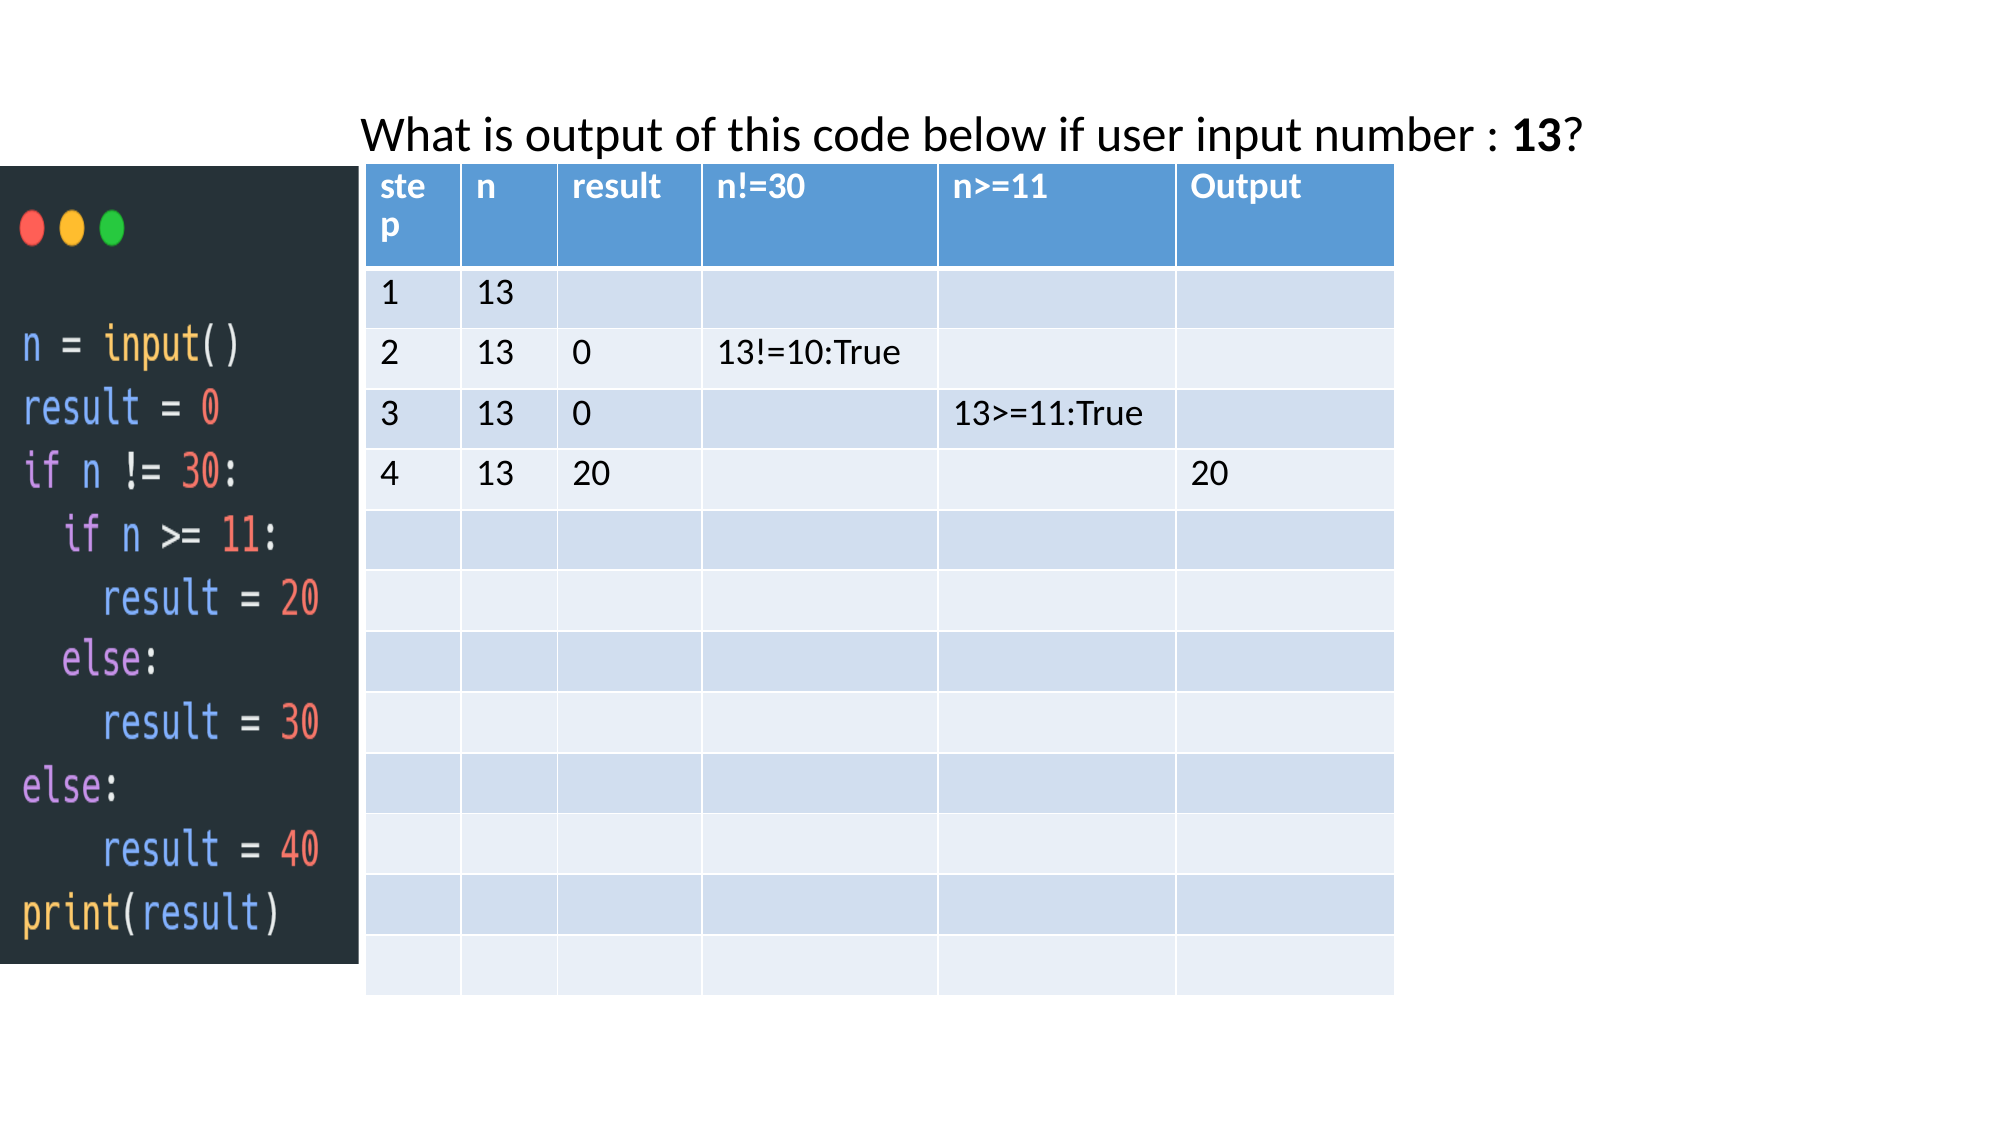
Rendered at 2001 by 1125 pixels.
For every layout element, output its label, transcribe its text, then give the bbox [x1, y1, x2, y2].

table_cell [462, 693, 557, 752]
table_cell [1177, 632, 1394, 691]
table_cell [939, 271, 1175, 328]
table_cell [1177, 754, 1394, 813]
table_cell [703, 450, 937, 509]
table_cell [558, 632, 701, 691]
table_cell [366, 754, 460, 813]
table_cell 13 [462, 329, 557, 388]
picture [0, 166, 359, 964]
table_cell [703, 390, 937, 448]
table_cell 4 [366, 450, 460, 509]
table_cell 13>=11:True [939, 390, 1175, 448]
table_cell 20 [558, 450, 701, 509]
table_cell [1177, 271, 1394, 328]
table_cell [366, 571, 460, 630]
table_cell [1177, 511, 1394, 569]
table_cell 13 [462, 271, 557, 328]
table_cell [939, 814, 1175, 873]
table_cell [1177, 390, 1394, 448]
table_cell 2 [366, 329, 460, 388]
table_header result [558, 164, 701, 266]
table_cell [558, 511, 701, 569]
table_cell [939, 329, 1175, 388]
table_cell [366, 814, 460, 873]
table_cell [939, 511, 1175, 569]
table_cell [366, 875, 460, 934]
table_cell 20 [1177, 450, 1394, 509]
table_cell [703, 271, 937, 328]
table_cell [462, 754, 557, 813]
table_cell [939, 693, 1175, 752]
table_cell [703, 875, 937, 934]
table_cell [366, 632, 460, 691]
table_cell [703, 936, 937, 995]
table_header n>=11 [939, 164, 1175, 266]
table_cell [1177, 693, 1394, 752]
table_cell 13!=10:True [703, 329, 937, 388]
text_box What is output of this code below if user input number : 13? [345, 93, 1600, 169]
table_cell [558, 875, 701, 934]
table_cell [703, 632, 937, 691]
table_cell [462, 875, 557, 934]
table_cell [462, 632, 557, 691]
table_cell [939, 875, 1175, 934]
table_cell [558, 754, 701, 813]
table_header n!=30 [703, 164, 937, 266]
table_cell [558, 936, 701, 995]
table_cell [558, 571, 701, 630]
table_cell [703, 511, 937, 569]
table_cell [939, 632, 1175, 691]
table_cell [703, 693, 937, 752]
table_cell 13 [462, 450, 557, 509]
table_cell [462, 814, 557, 873]
table_cell [558, 271, 701, 328]
table_cell [1177, 571, 1394, 630]
table_cell [366, 936, 460, 995]
table_header n [462, 164, 557, 266]
table_cell [703, 814, 937, 873]
table_cell 1 [366, 271, 460, 328]
table_cell [558, 693, 701, 752]
table_cell [366, 511, 460, 569]
table_cell [703, 754, 937, 813]
table_header Output [1177, 164, 1394, 266]
table_cell [939, 571, 1175, 630]
table_cell 13 [462, 390, 557, 448]
table_cell [939, 754, 1175, 813]
table_cell [462, 936, 557, 995]
table_cell 0 [558, 390, 701, 448]
table_cell 3 [366, 390, 460, 448]
table_cell [1177, 814, 1394, 873]
table_cell [462, 571, 557, 630]
table_cell [366, 693, 460, 752]
table_cell [939, 450, 1175, 509]
table_cell 0 [558, 329, 701, 388]
table_cell [703, 571, 937, 630]
table_cell [462, 511, 557, 569]
table_cell [1177, 329, 1394, 388]
table_cell [1177, 875, 1394, 934]
table_cell [1177, 936, 1394, 995]
table_cell [939, 936, 1175, 995]
table_cell [558, 814, 701, 873]
table_header step [366, 164, 460, 266]
